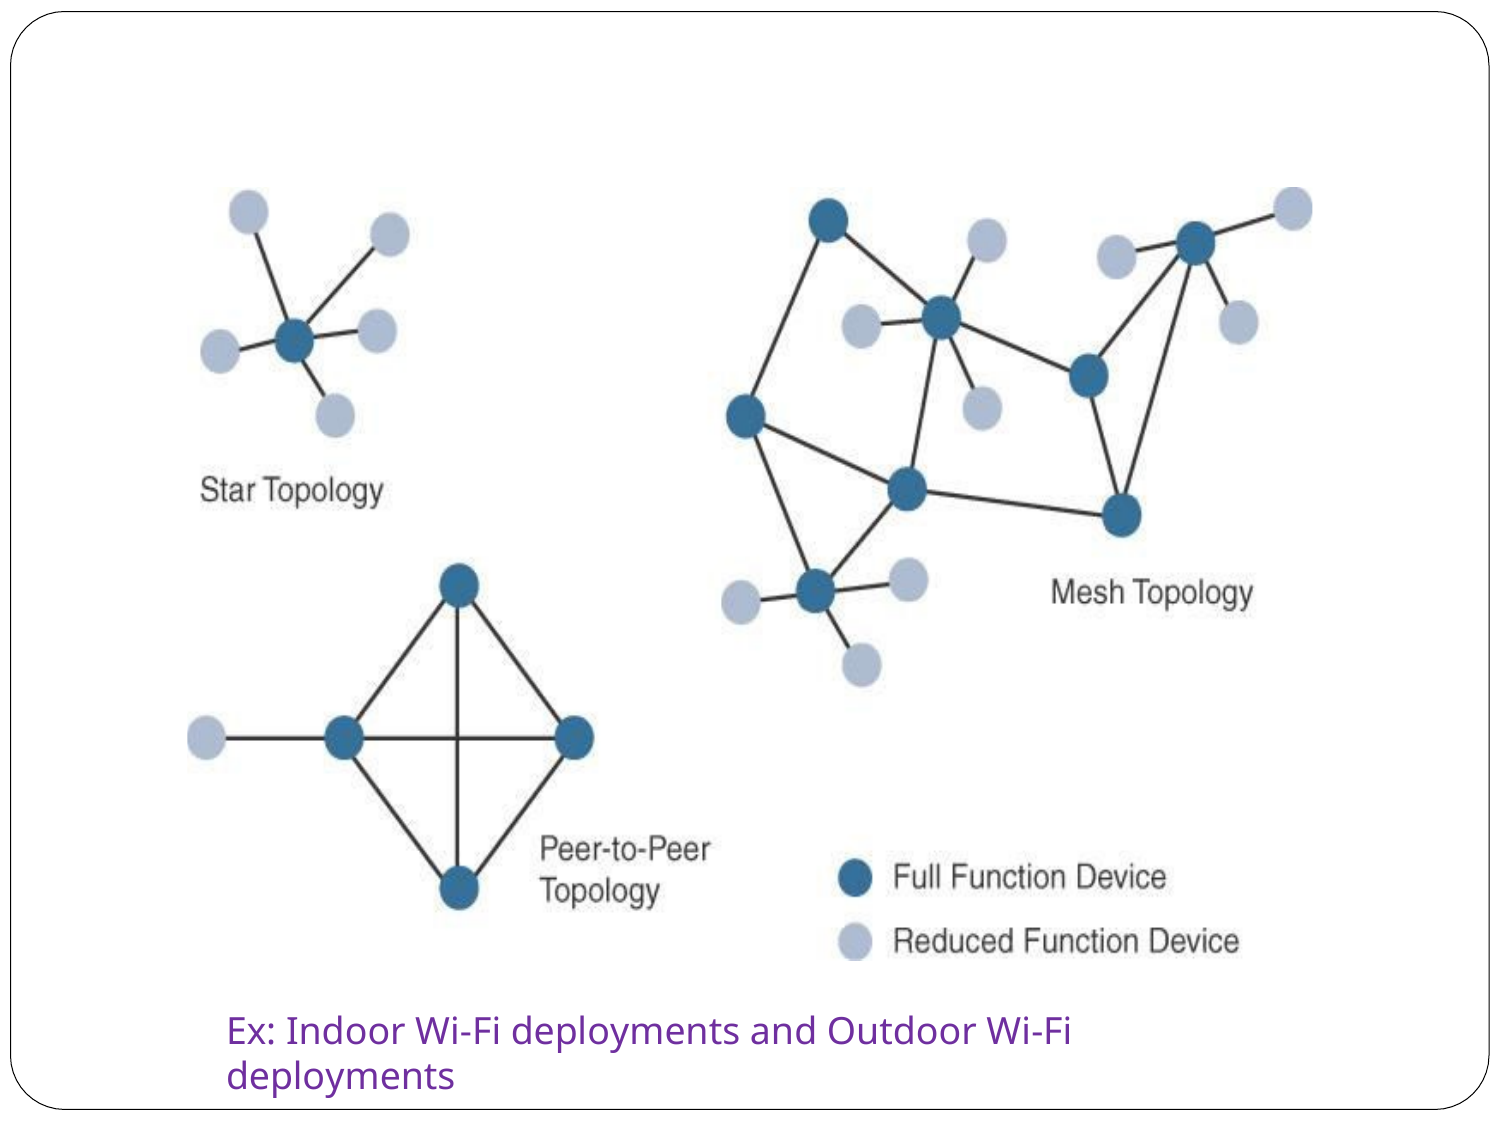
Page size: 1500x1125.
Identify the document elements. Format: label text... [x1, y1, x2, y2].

text_box [187, 187, 1313, 961]
text_box Ex: Indoor Wi-Fi deployments and Outdoor Wi-Fi deployments [223, 1007, 1088, 1098]
